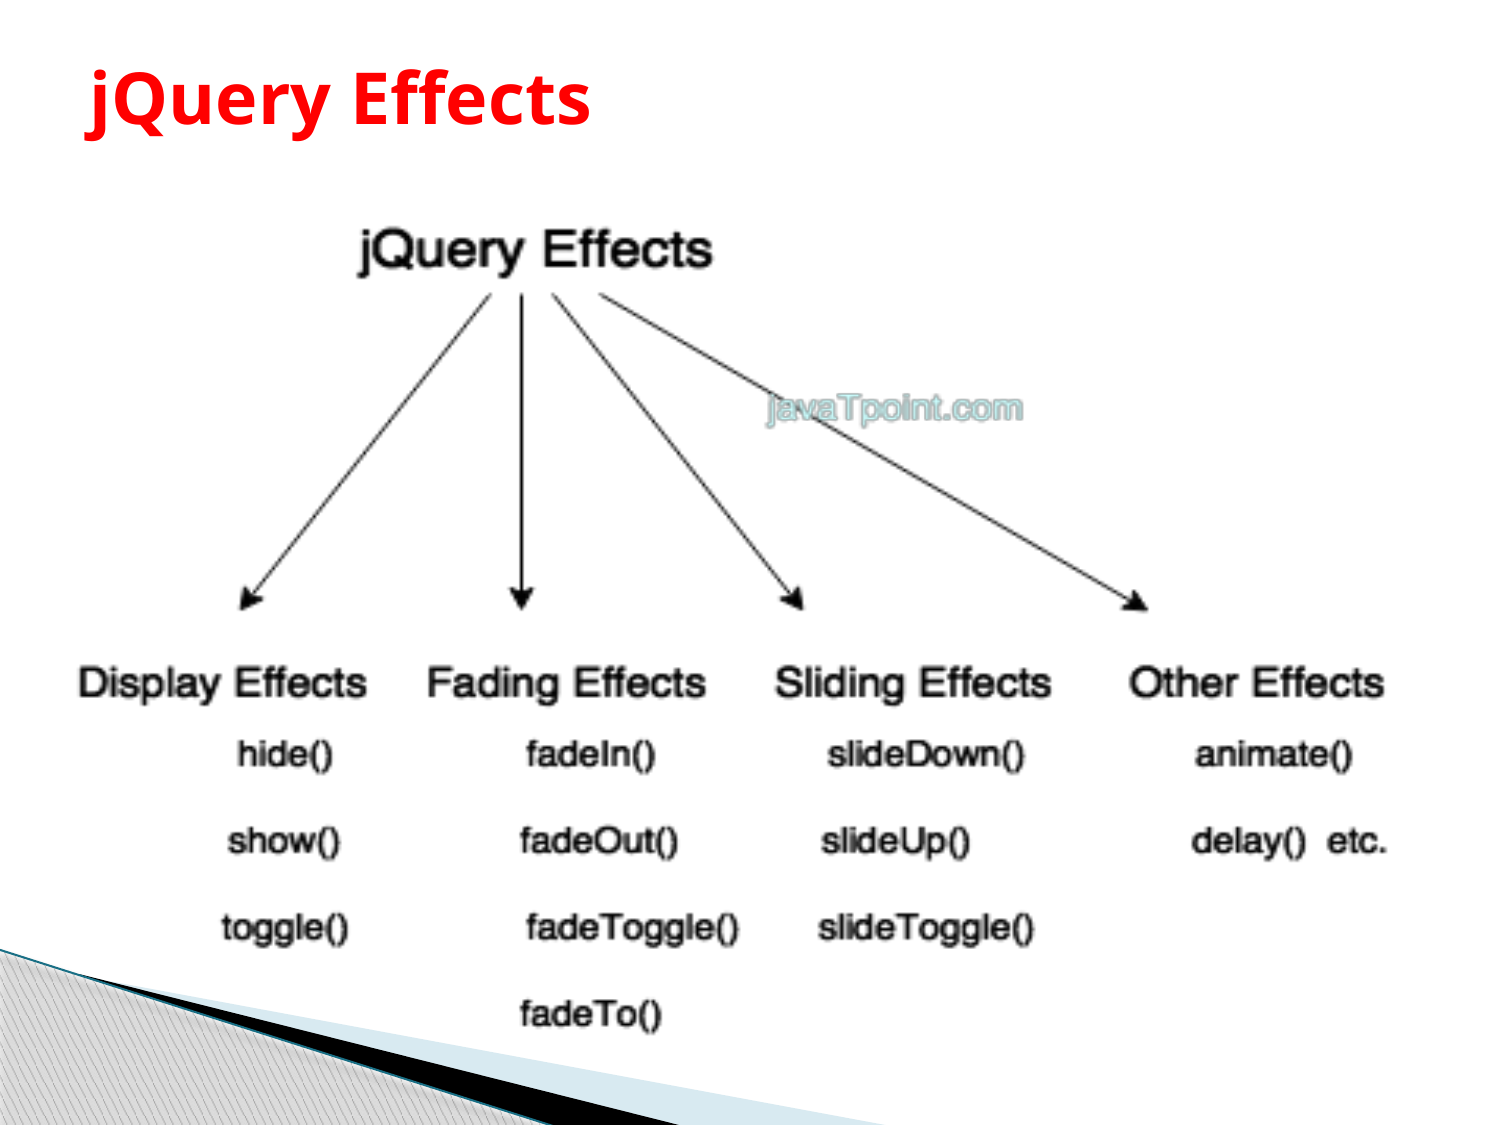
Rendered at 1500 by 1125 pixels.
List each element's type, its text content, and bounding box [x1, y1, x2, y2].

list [49, 187, 1438, 1051]
title jQuery Effects [75, 45, 1425, 187]
